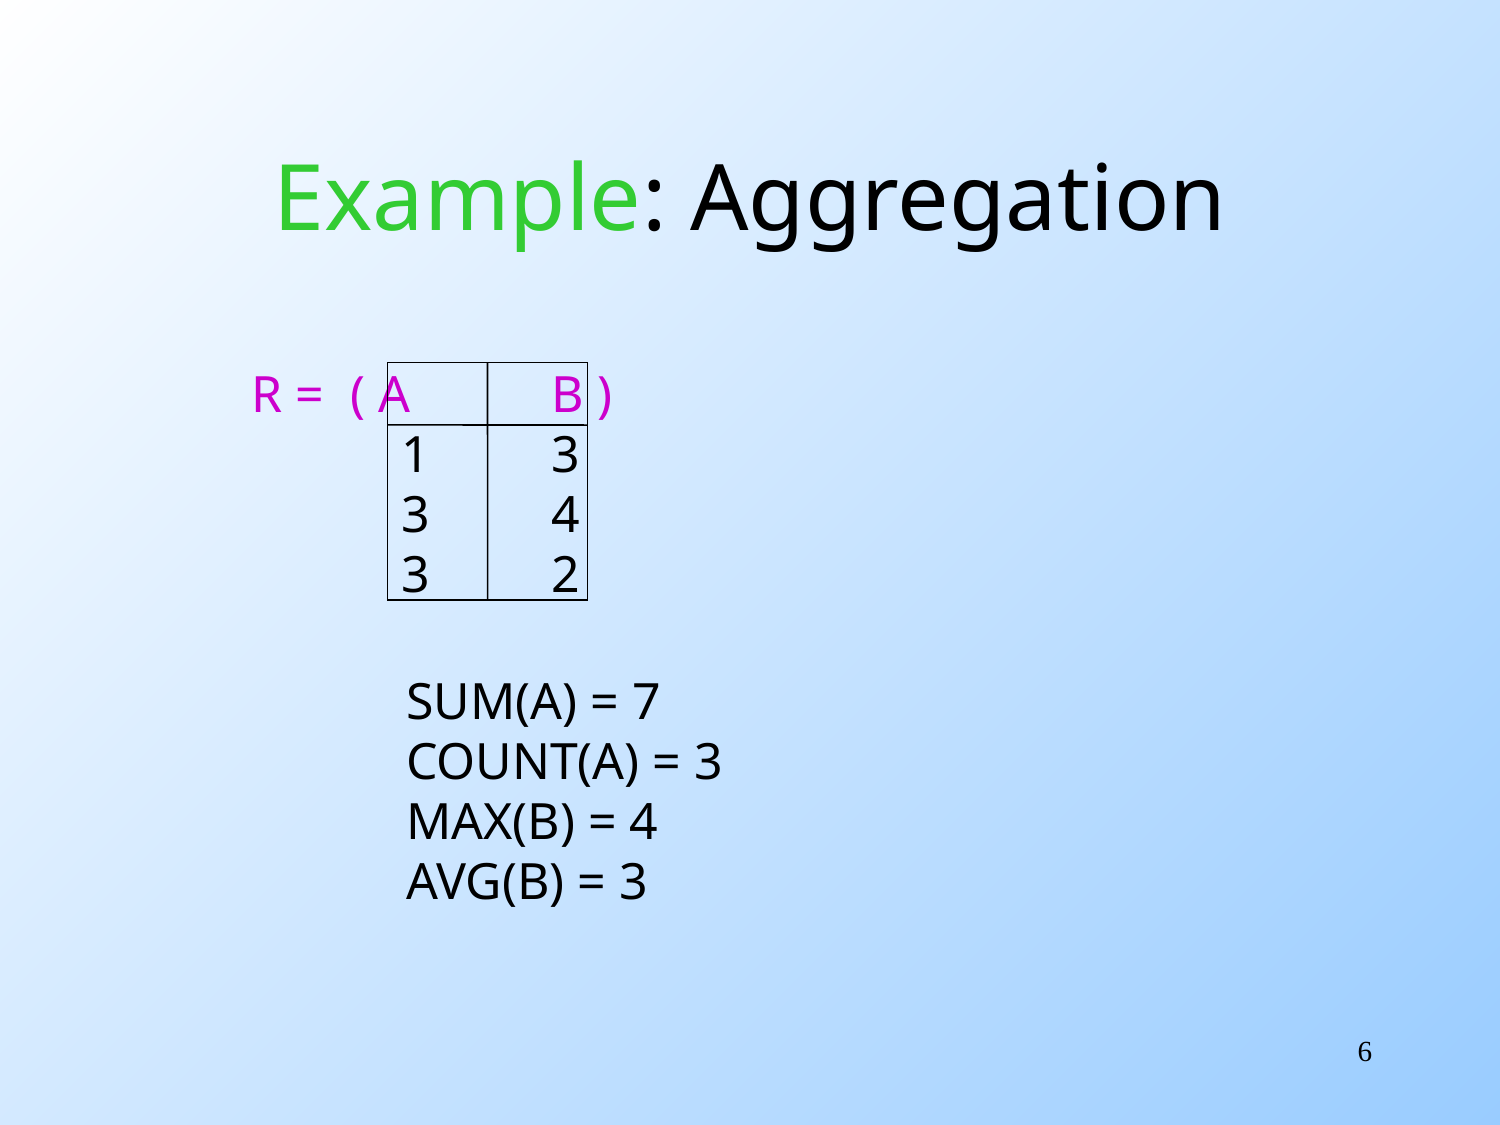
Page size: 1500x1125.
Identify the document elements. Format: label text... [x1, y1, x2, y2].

text_box [387, 425, 487, 600]
text_box R = ( A B ) 1 3 3 4 3 2 [236, 355, 628, 611]
slide_number 6 [1074, 1025, 1388, 1100]
text_box [488, 362, 588, 600]
text_box [387, 362, 487, 424]
title Example: Aggregation [112, 99, 1388, 288]
text_box SUM(A) = 7 COUNT(A) = 3 MAX(B) = 4 AVG(B) = 3 [391, 662, 738, 918]
